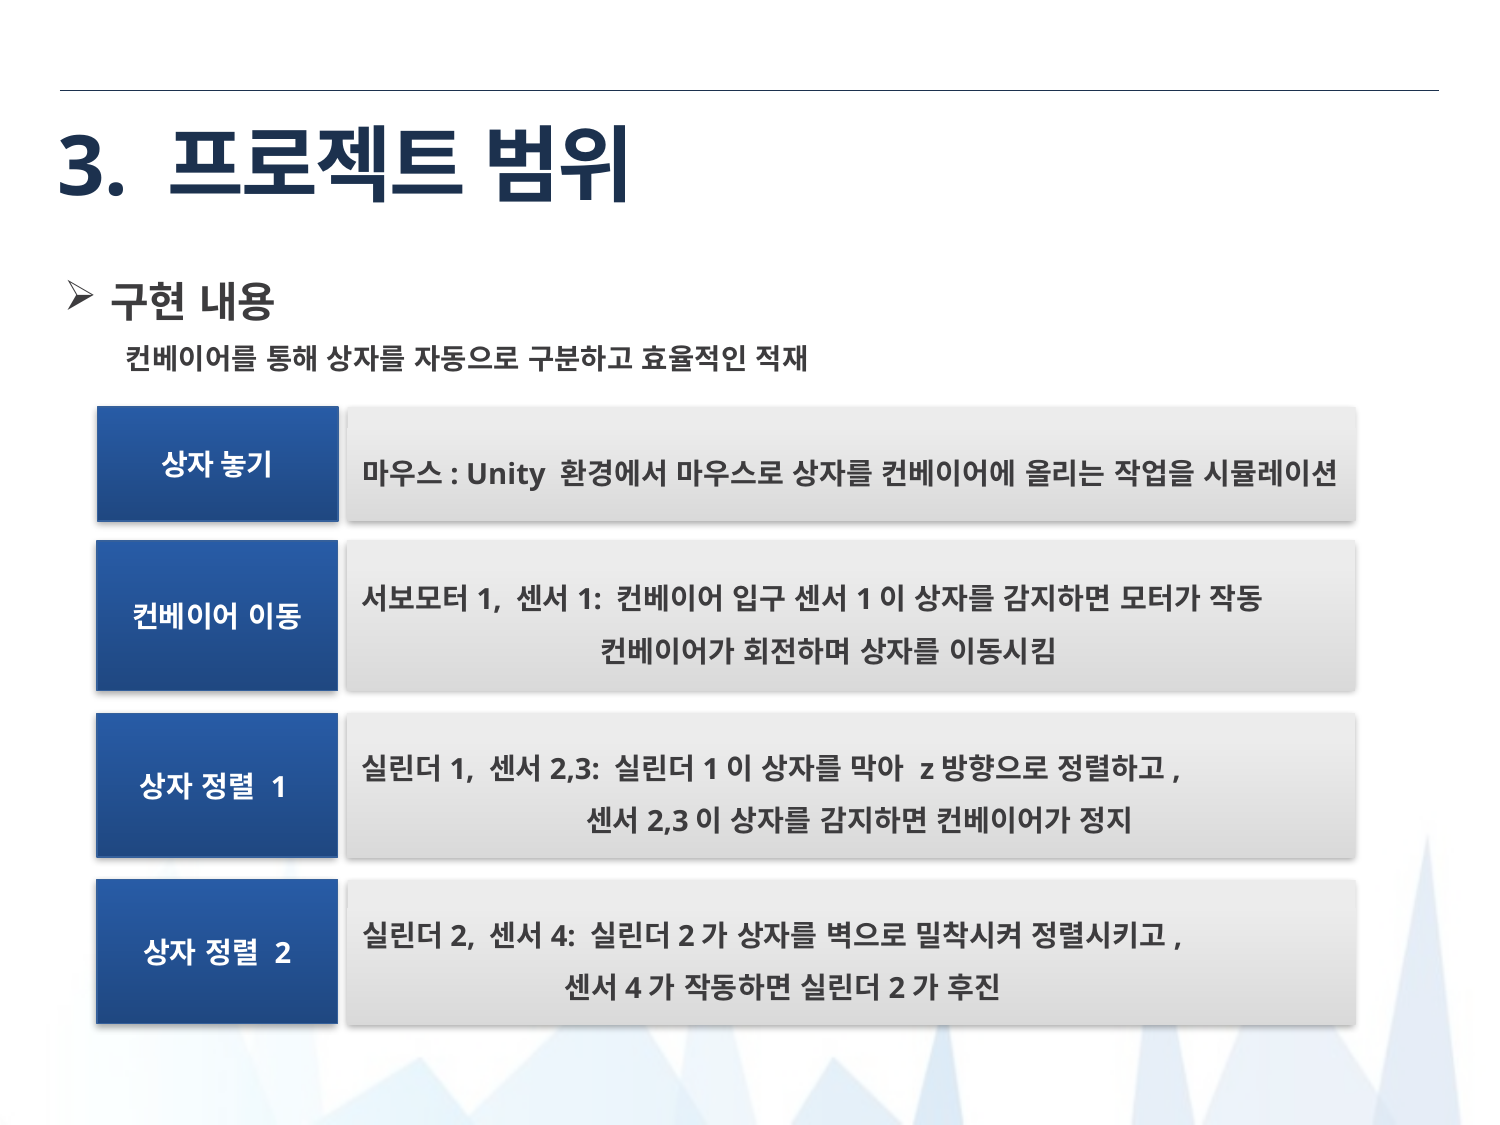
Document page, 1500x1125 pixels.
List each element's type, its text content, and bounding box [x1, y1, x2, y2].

text_box 컨베이어 이동 [96, 540, 338, 691]
text_box 구현 내용 컨베이어를 통해 상자를 자동으로 구분하고 효율적인 적재 [49, 252, 1387, 384]
text_box 마우스: Unity 환경에서 마우스로 상자를 컨베이어에 올리는 작업을 시뮬레이션 [347, 406, 1356, 522]
text_box 상자 정렬 1 [96, 713, 338, 858]
text_box 실린더2, 센서4: 실린더2가 상자를 벽으로 밀착시켜 정렬시키고, 센서4가 작동하면 실린더2가 후진 [347, 880, 1356, 1025]
text_box 상자 정렬 2 [96, 879, 338, 1024]
text_box 실린더1, 센서2,3: 실린더1이 상자를 막아 z방향으로 정렬하고, 센서2,3이 상자를 감지하면 컨베이어가 정지 [346, 713, 1356, 858]
text_box 서보모터1, 센서1: 컨베이어 입구 센서1이 상자를 감지하면 모터가 작동 컨베이어가 회전하며 상자를 이동시킴 [346, 540, 1356, 691]
title 3. 프로젝트 범위 [42, 114, 1190, 211]
text_box 상자 놓기 [97, 406, 339, 522]
